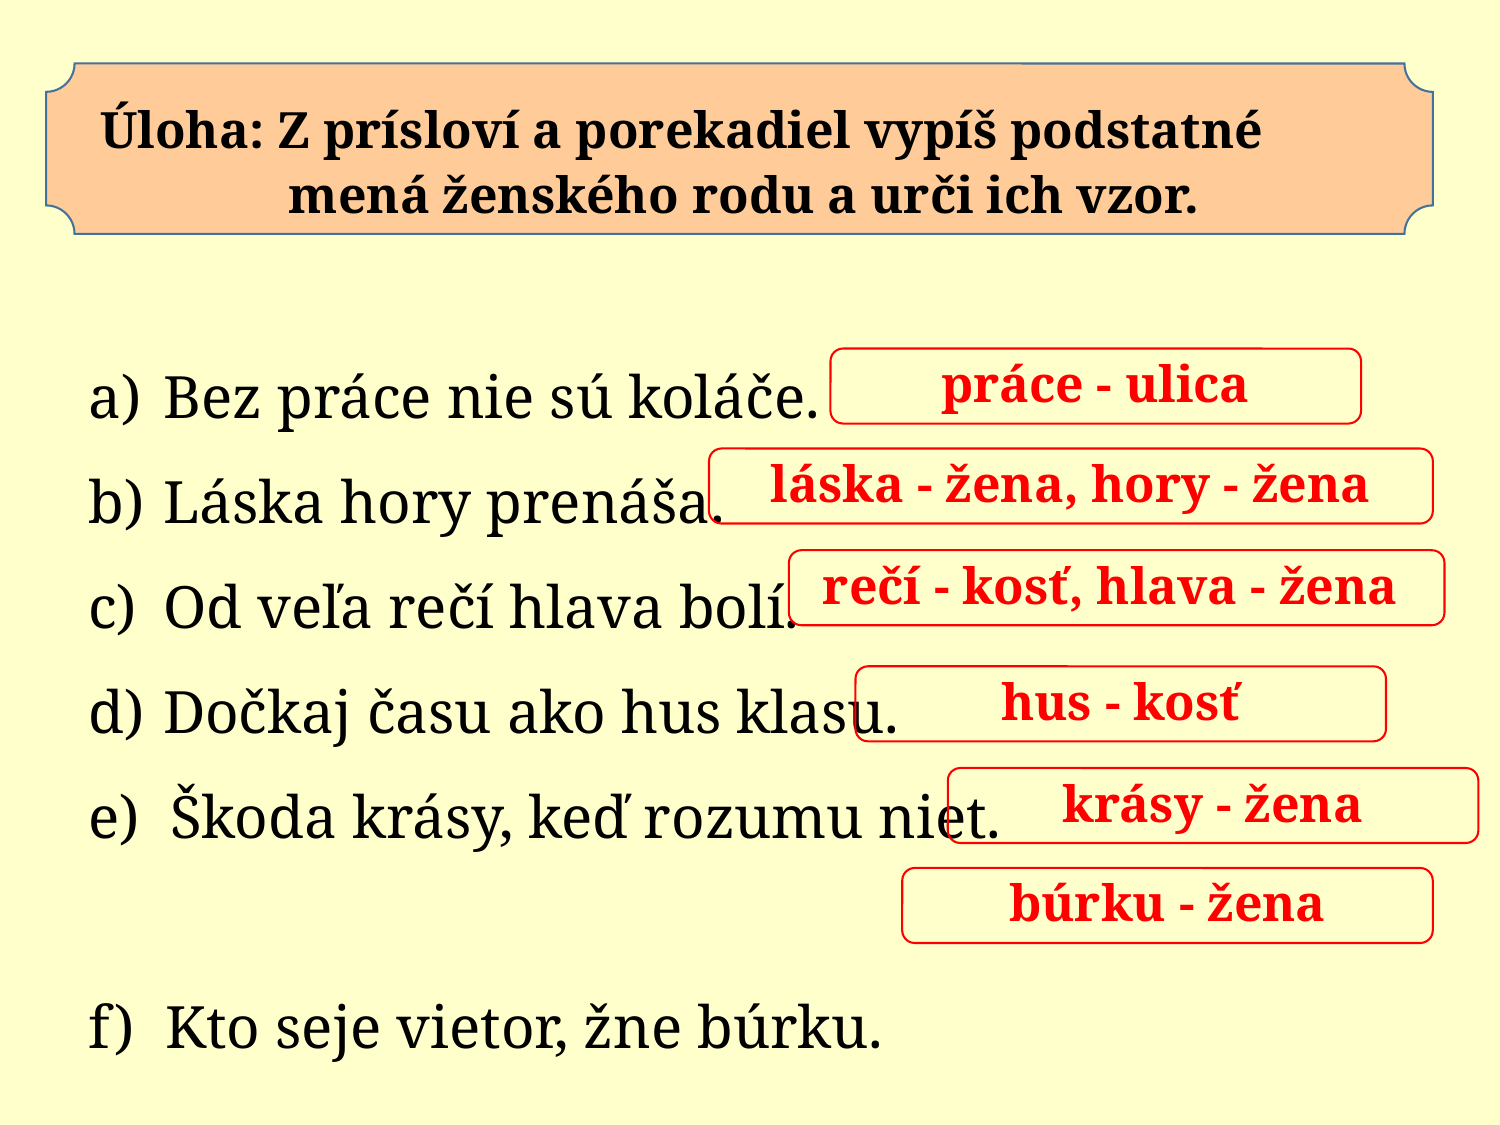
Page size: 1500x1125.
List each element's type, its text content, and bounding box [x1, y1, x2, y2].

text_box láska - žena, hory - žena [707, 447, 1434, 525]
text_box krásy - žena [946, 766, 1480, 845]
text_box búrku - žena [901, 866, 1434, 945]
text_box práce - ulica [829, 347, 1363, 425]
text_box rečí - kosť, hlava - žena [787, 549, 1446, 627]
text_box hus - kosť [854, 665, 1388, 743]
text_box Bez práce nie sú koláče. Láska hory prenáša. Od veľa rečí hlava bolí. Dočkaj času ako hus klasu. e) Škoda krásy, keď rozumu niet. f) Kto seje vietor, žne búrku. [73, 317, 1118, 1125]
text_box Úloha: Z prísloví a porekadiel vypíš podstatné mená ženského rodu a urči ich vzor. [45, 62, 1434, 235]
